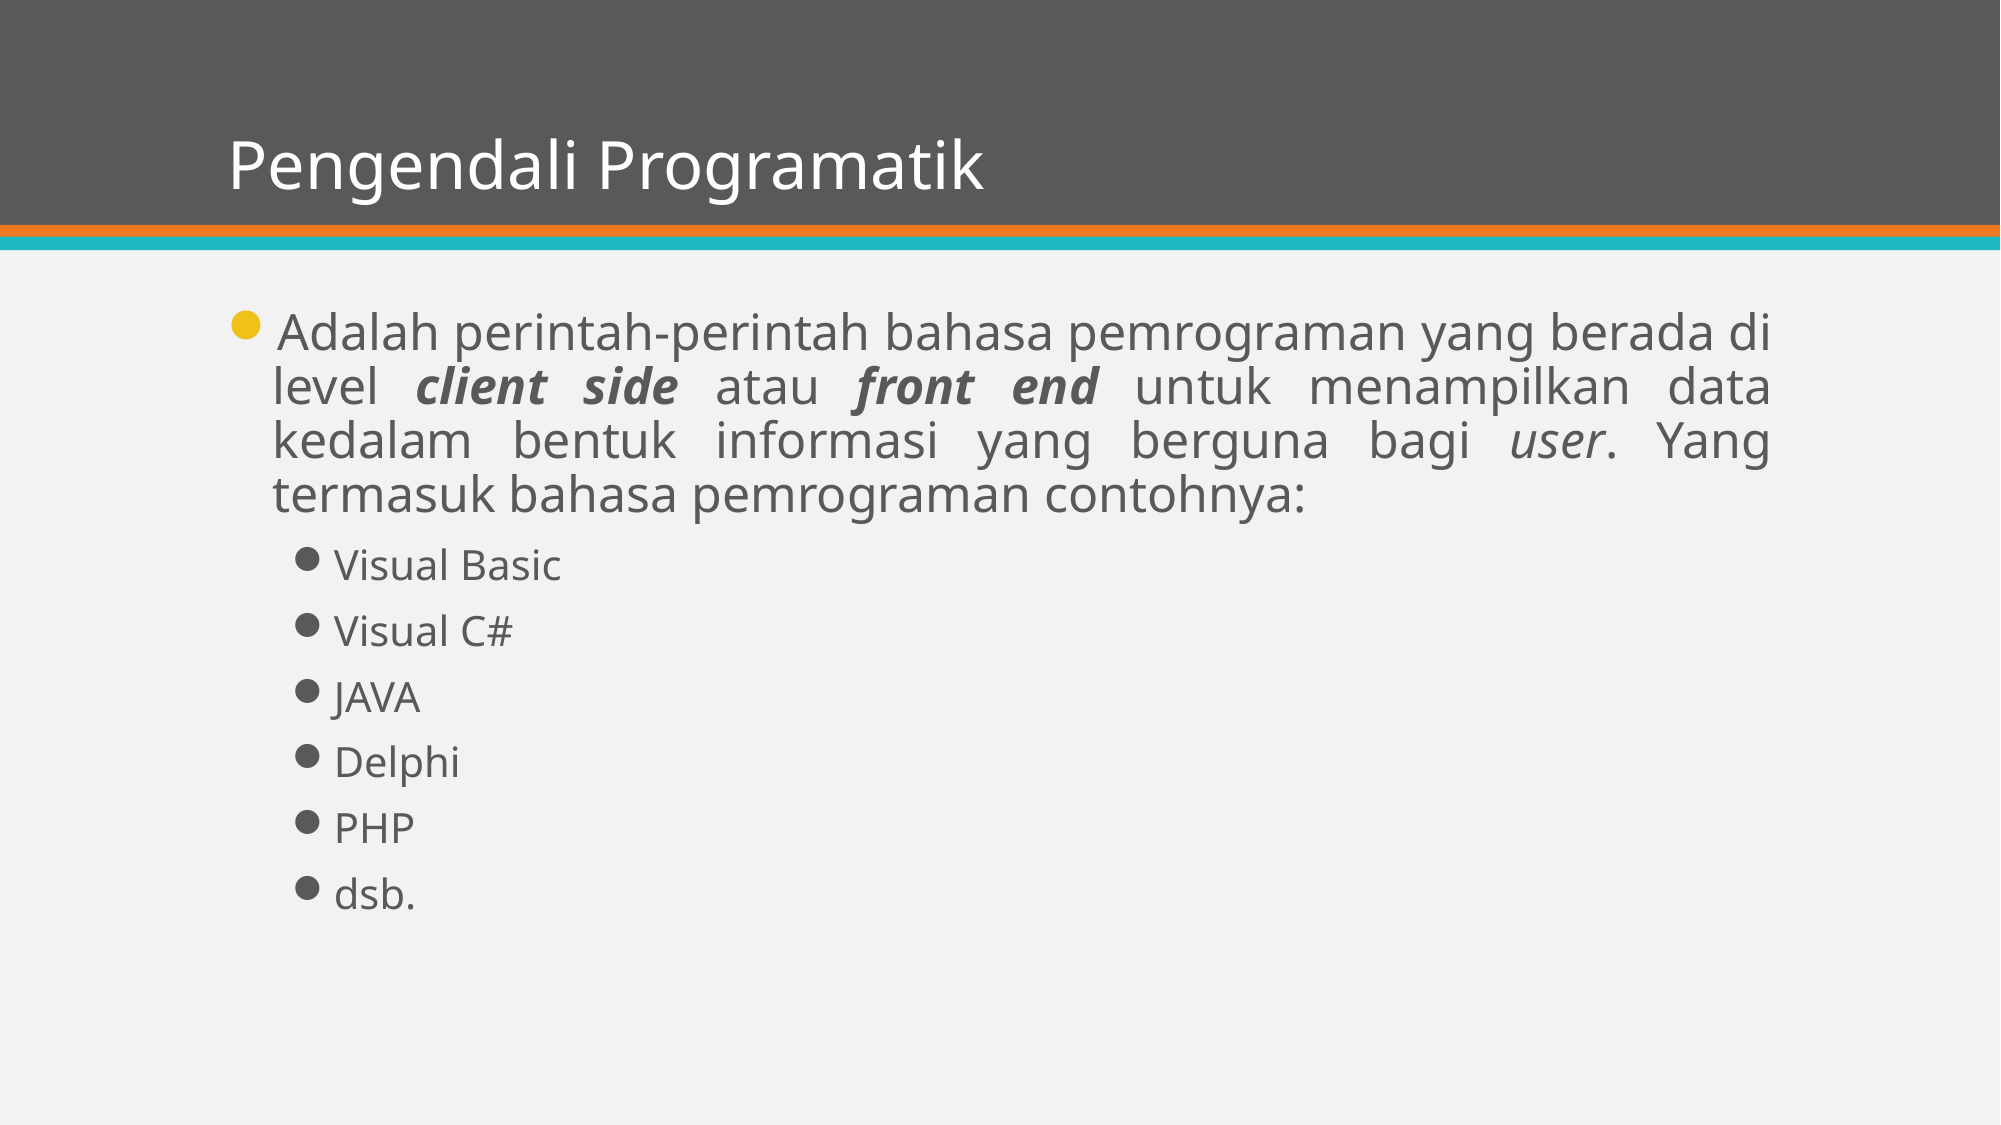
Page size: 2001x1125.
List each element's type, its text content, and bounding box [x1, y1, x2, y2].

title Pengendali Programatik [212, 41, 1788, 212]
list Adalah perintah-perintah bahasa pemrograman yang berada di level client side atau front end untuk menampilkan data kedalam bentuk informasi yang berguna bagi user. Yang termasuk bahasa pemrograman contohnya: Visual Basic Visual C# JAVA Delphi PHP dsb. [212, 299, 1788, 1013]
